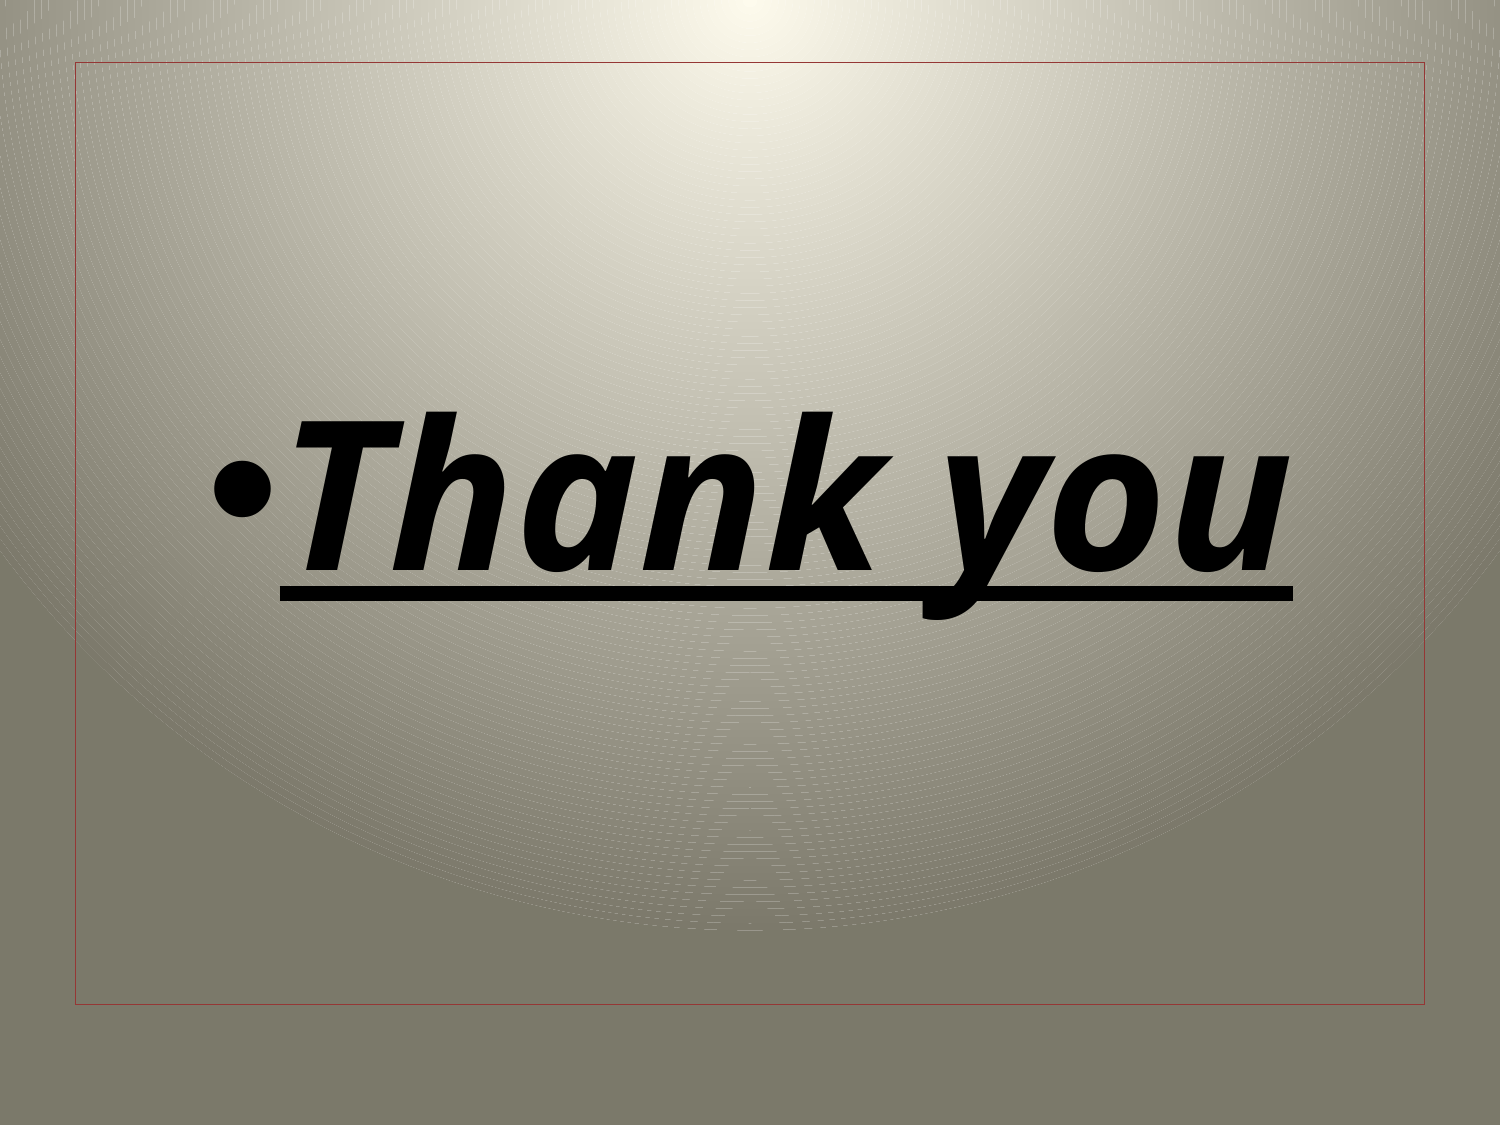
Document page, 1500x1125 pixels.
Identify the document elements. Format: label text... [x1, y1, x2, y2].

list Thank you [75, 62, 1425, 1005]
